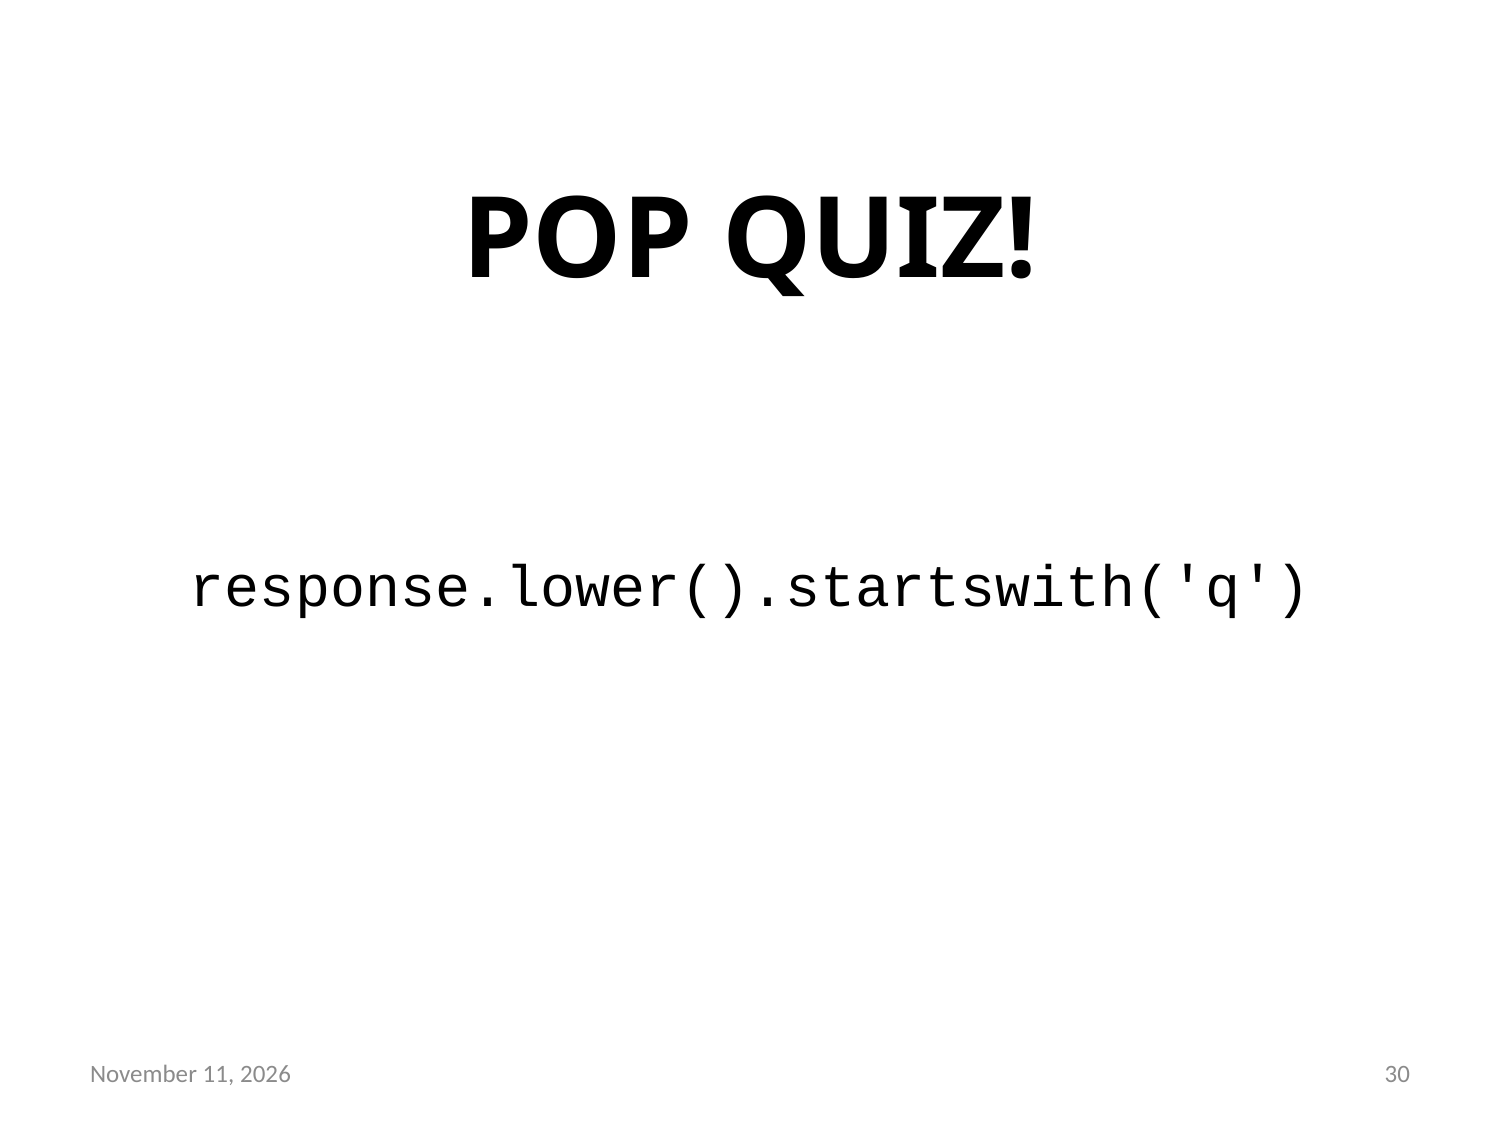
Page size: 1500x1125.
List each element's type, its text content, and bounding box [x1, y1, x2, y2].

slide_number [75, 1042, 425, 1103]
slide_number 29 [1074, 1042, 1425, 1103]
list response.lower().startswith('q') [75, 459, 1425, 1043]
title POP QUIZ! [75, 138, 1425, 327]
